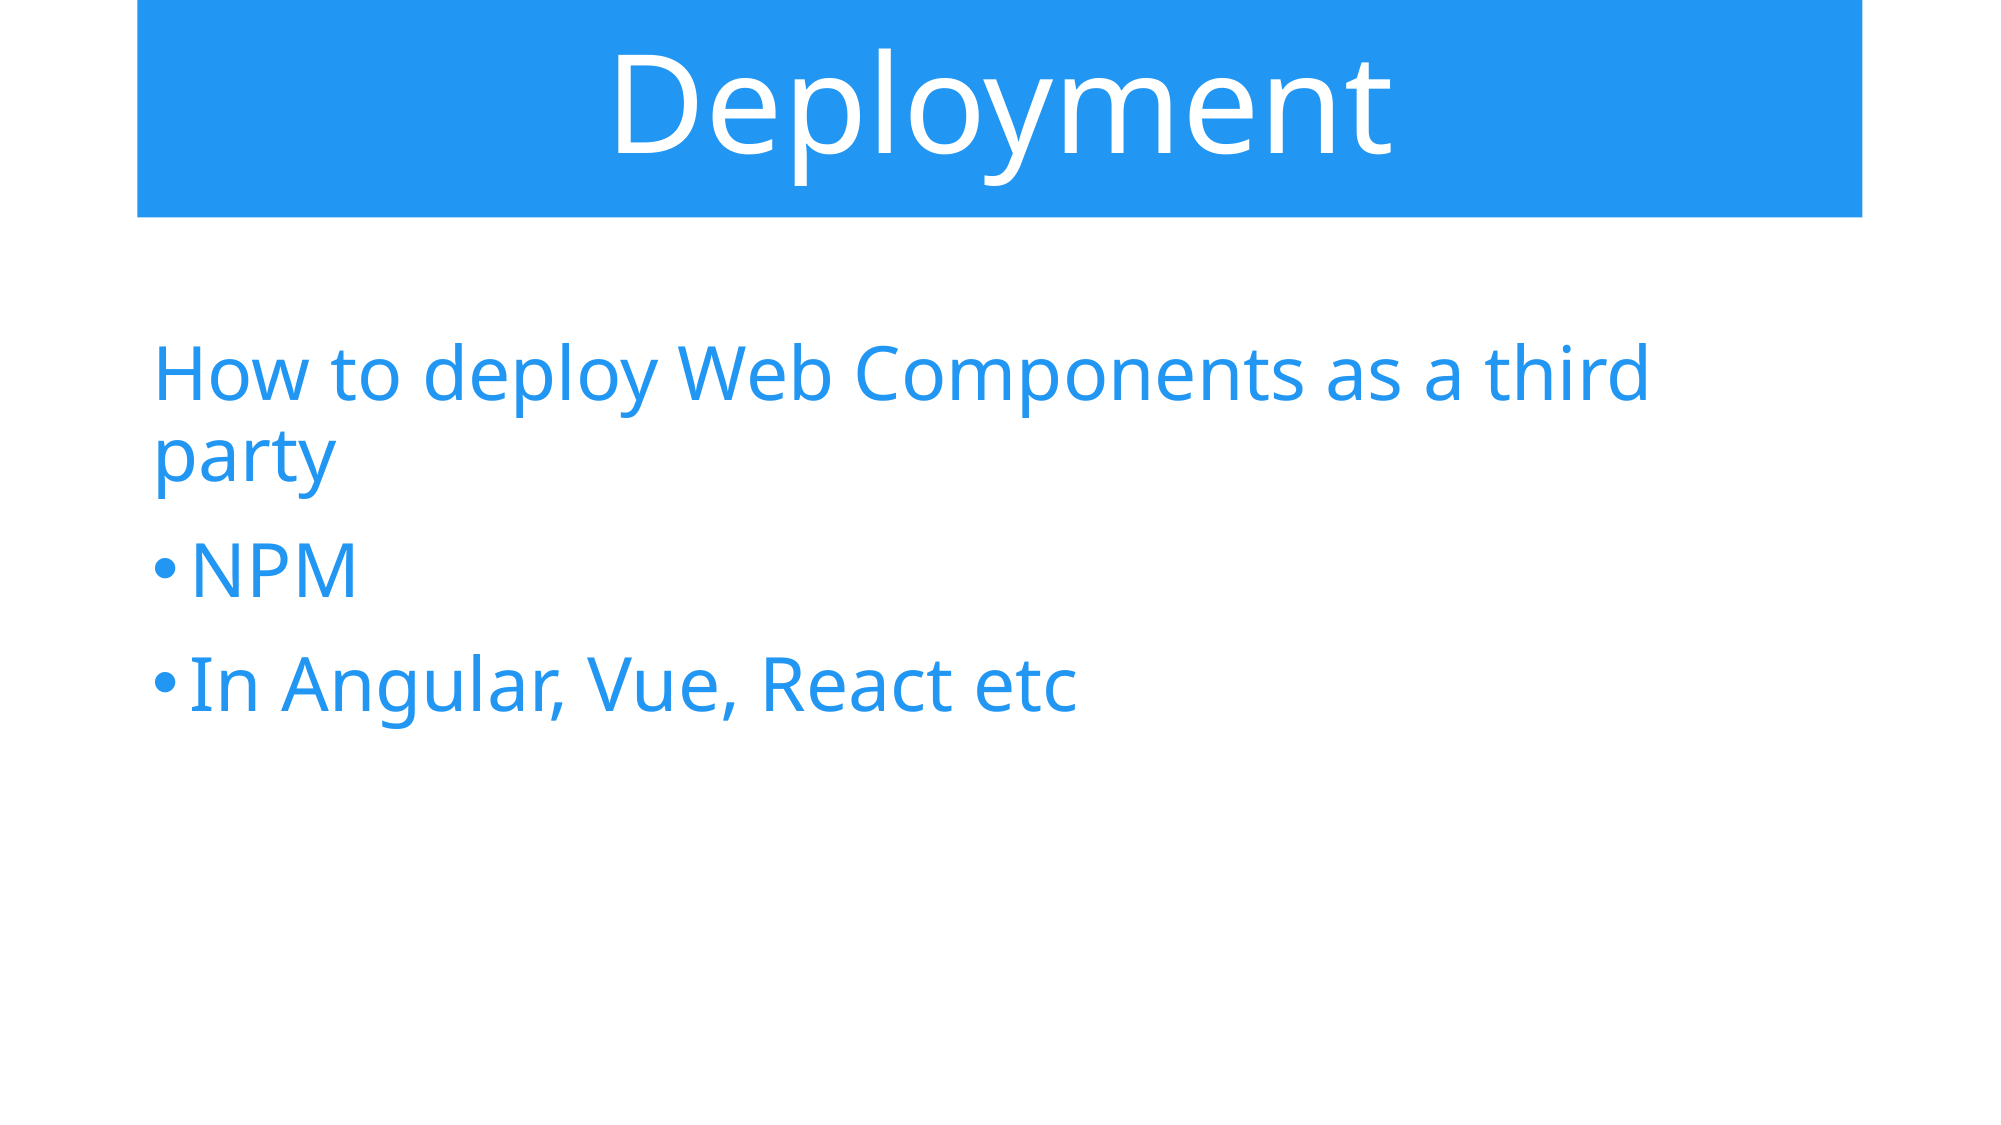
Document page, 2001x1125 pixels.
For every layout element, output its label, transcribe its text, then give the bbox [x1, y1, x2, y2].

list How to deploy Web Components as a third party NPM In Angular, Vue, React etc [137, 218, 1863, 1036]
title Deployment [137, 0, 1863, 218]
